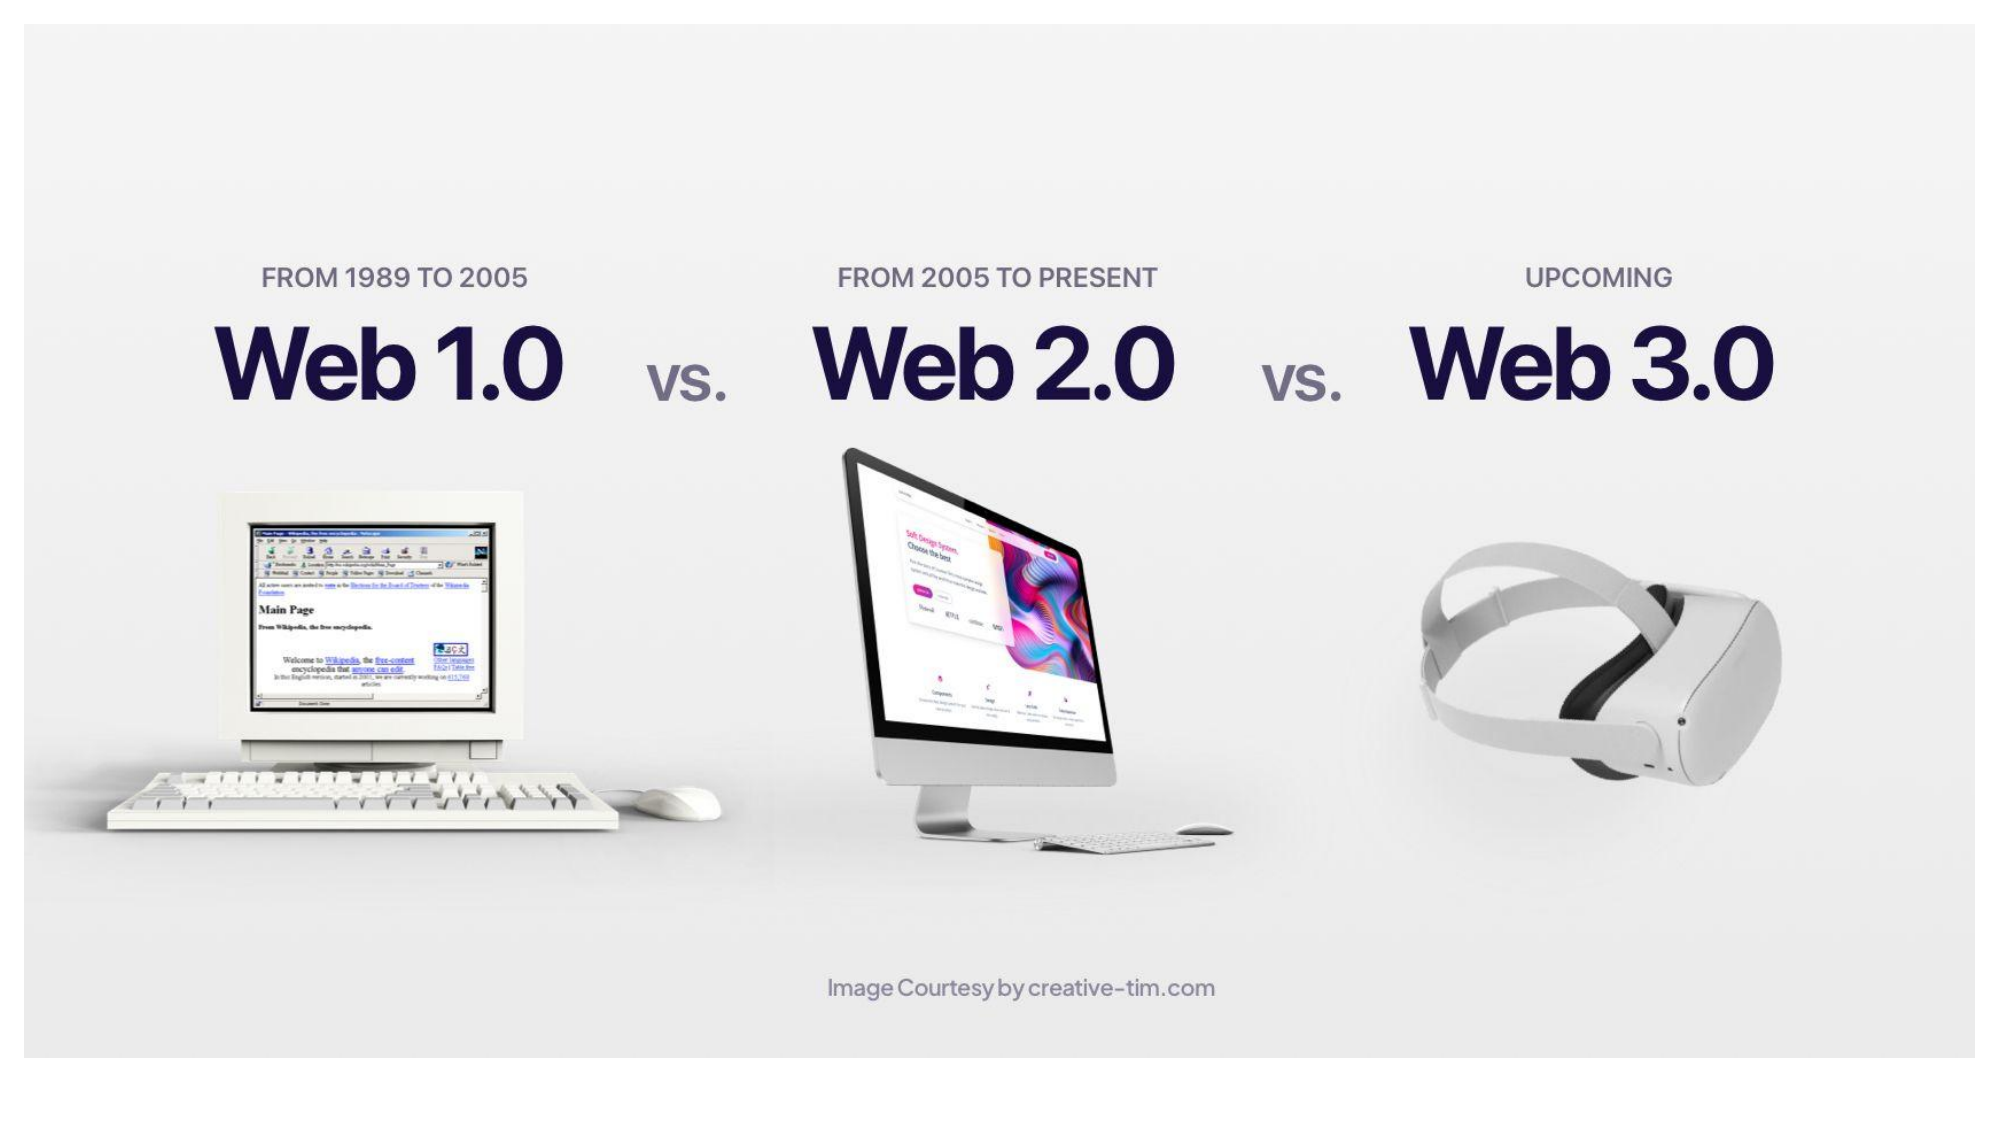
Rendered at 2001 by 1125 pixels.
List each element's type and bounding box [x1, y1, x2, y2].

picture [24, 24, 1976, 1058]
